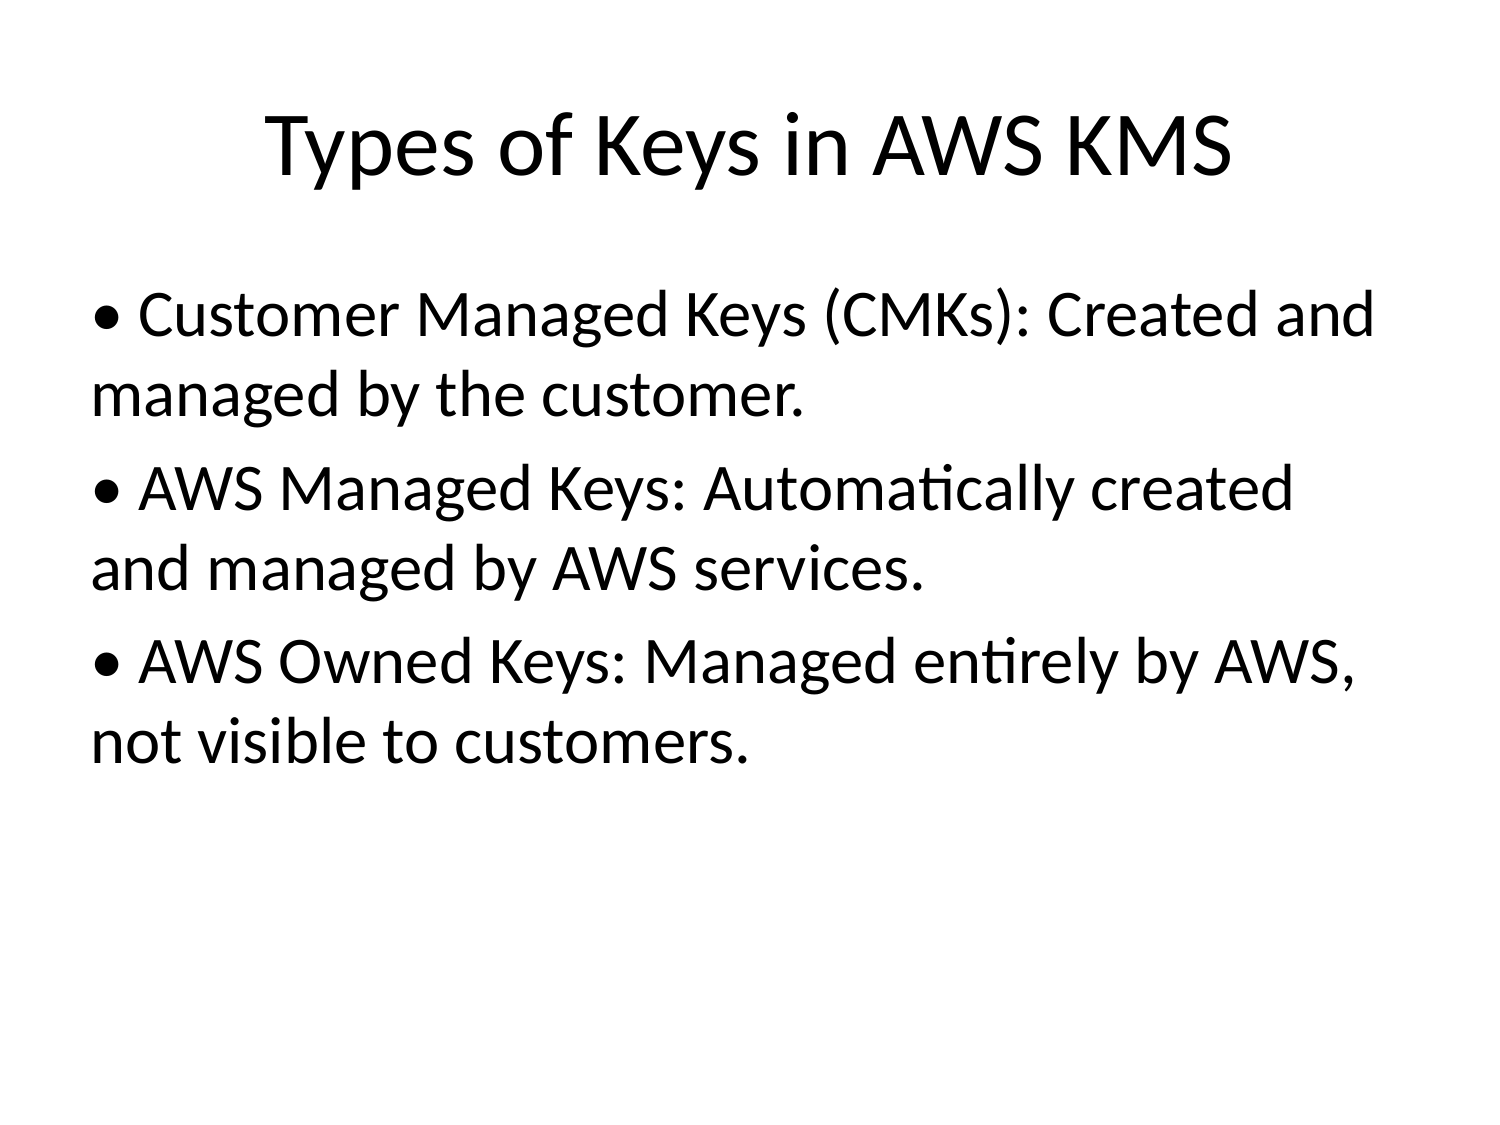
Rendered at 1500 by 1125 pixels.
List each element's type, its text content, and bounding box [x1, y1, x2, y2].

title Types of Keys in AWS KMS [75, 45, 1425, 233]
list • Customer Managed Keys (CMKs): Created and managed by the customer. • AWS Managed Keys: Automatically created and managed by AWS services. • AWS Owned Keys: Managed entirely by AWS, not visible to customers. [75, 262, 1425, 1005]
